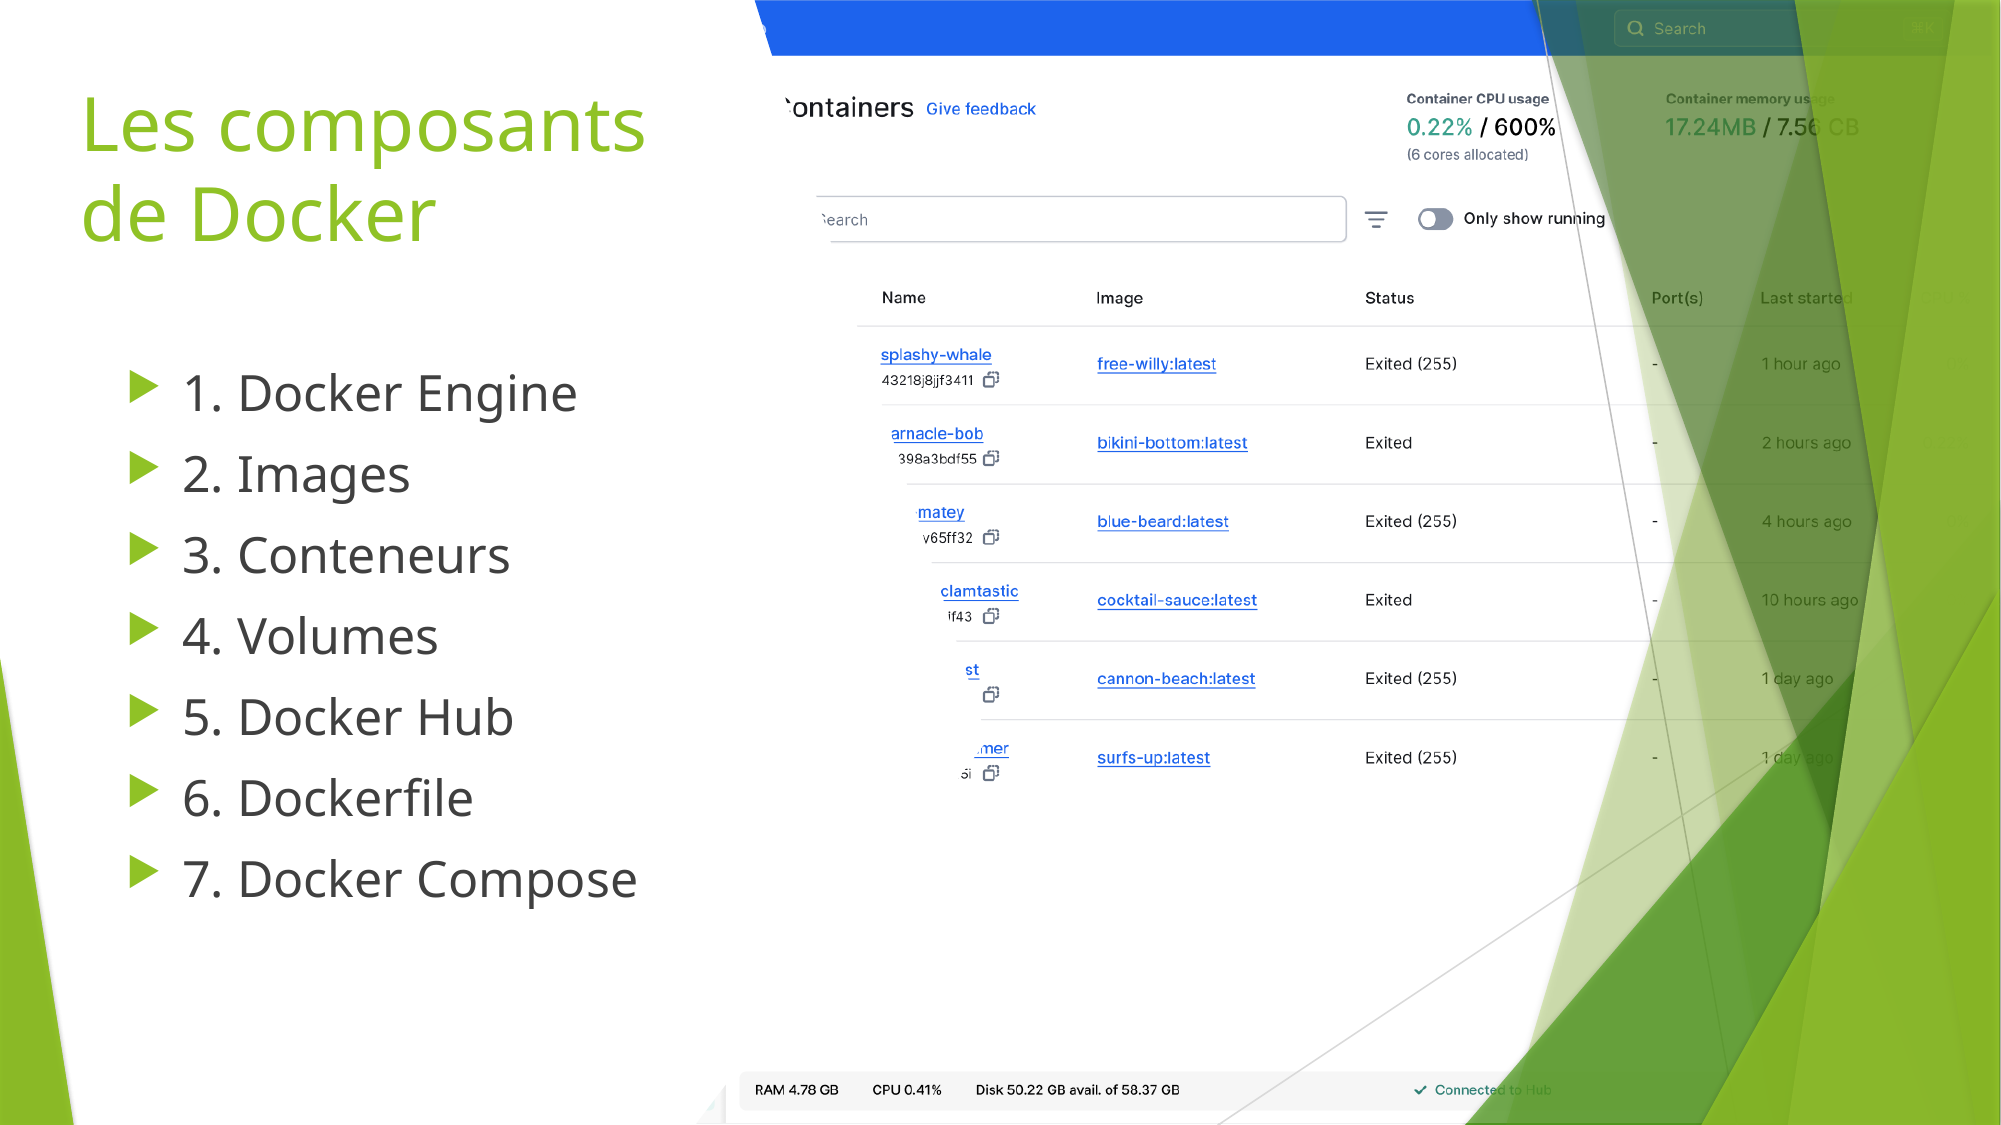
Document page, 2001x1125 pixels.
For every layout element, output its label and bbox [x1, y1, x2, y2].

text_box [0, 0, 688, 1125]
picture [1738, 0, 1992, 603]
picture [691, 0, 1536, 1124]
text_box [1217, 603, 2000, 1125]
text_box [1536, 0, 1738, 602]
text_box [1995, 0, 2000, 603]
